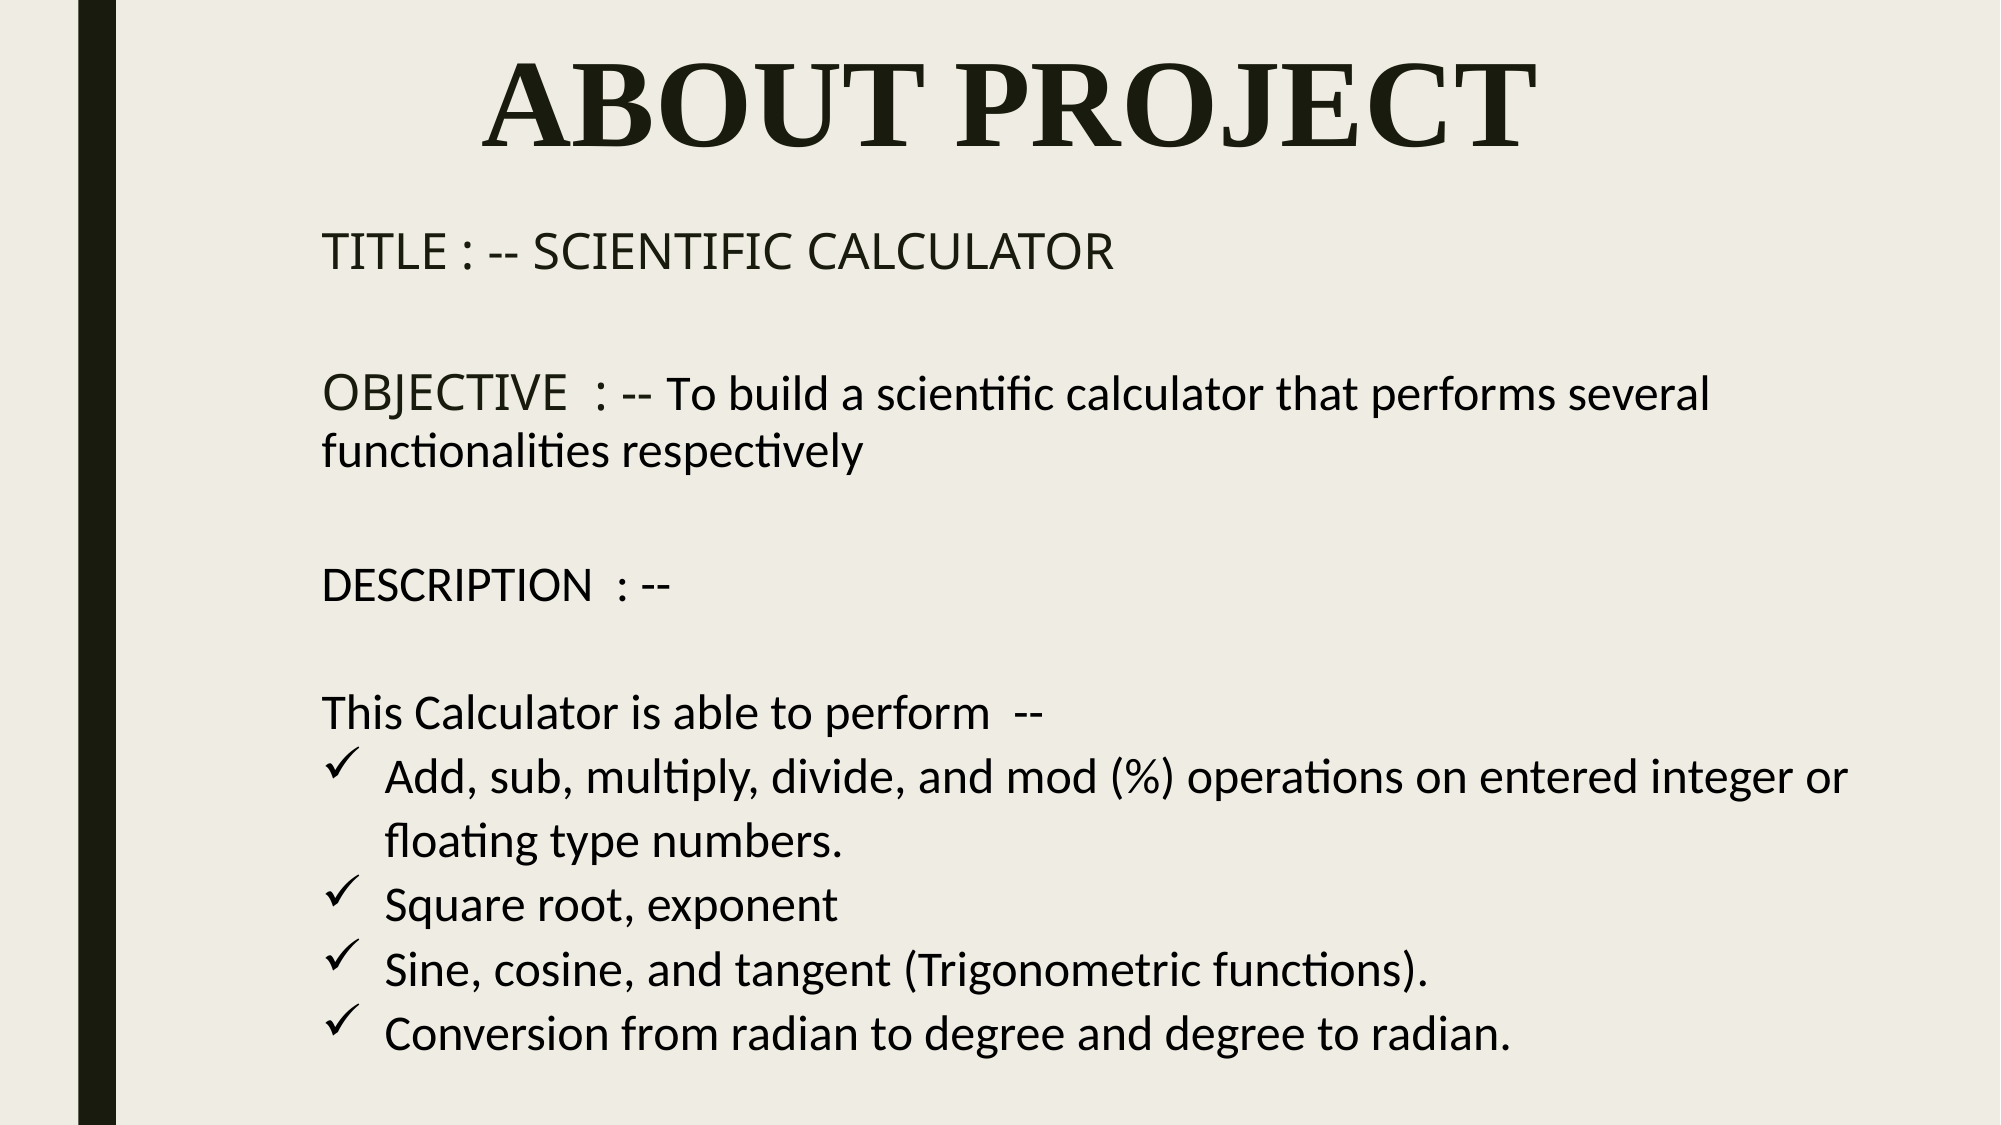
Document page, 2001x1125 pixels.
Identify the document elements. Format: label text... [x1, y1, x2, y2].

title ABOUT PROJECT [466, 32, 2000, 277]
list TITLE : -- SCIENTIFIC CALCULATOR OBJECTIVE : -- To build a scientific calculator that performs several functionalities respectively DESCRIPTION : -- This Calculator is able to perform -- Add, sub, multiply, divide, and mod (%) operations on entered integer or floating type numbers. Square root, exponent Sine, cosine, and tangent (Trigonometric functions). Conversion from radian to degree and degree to radian. [306, 216, 1882, 1107]
